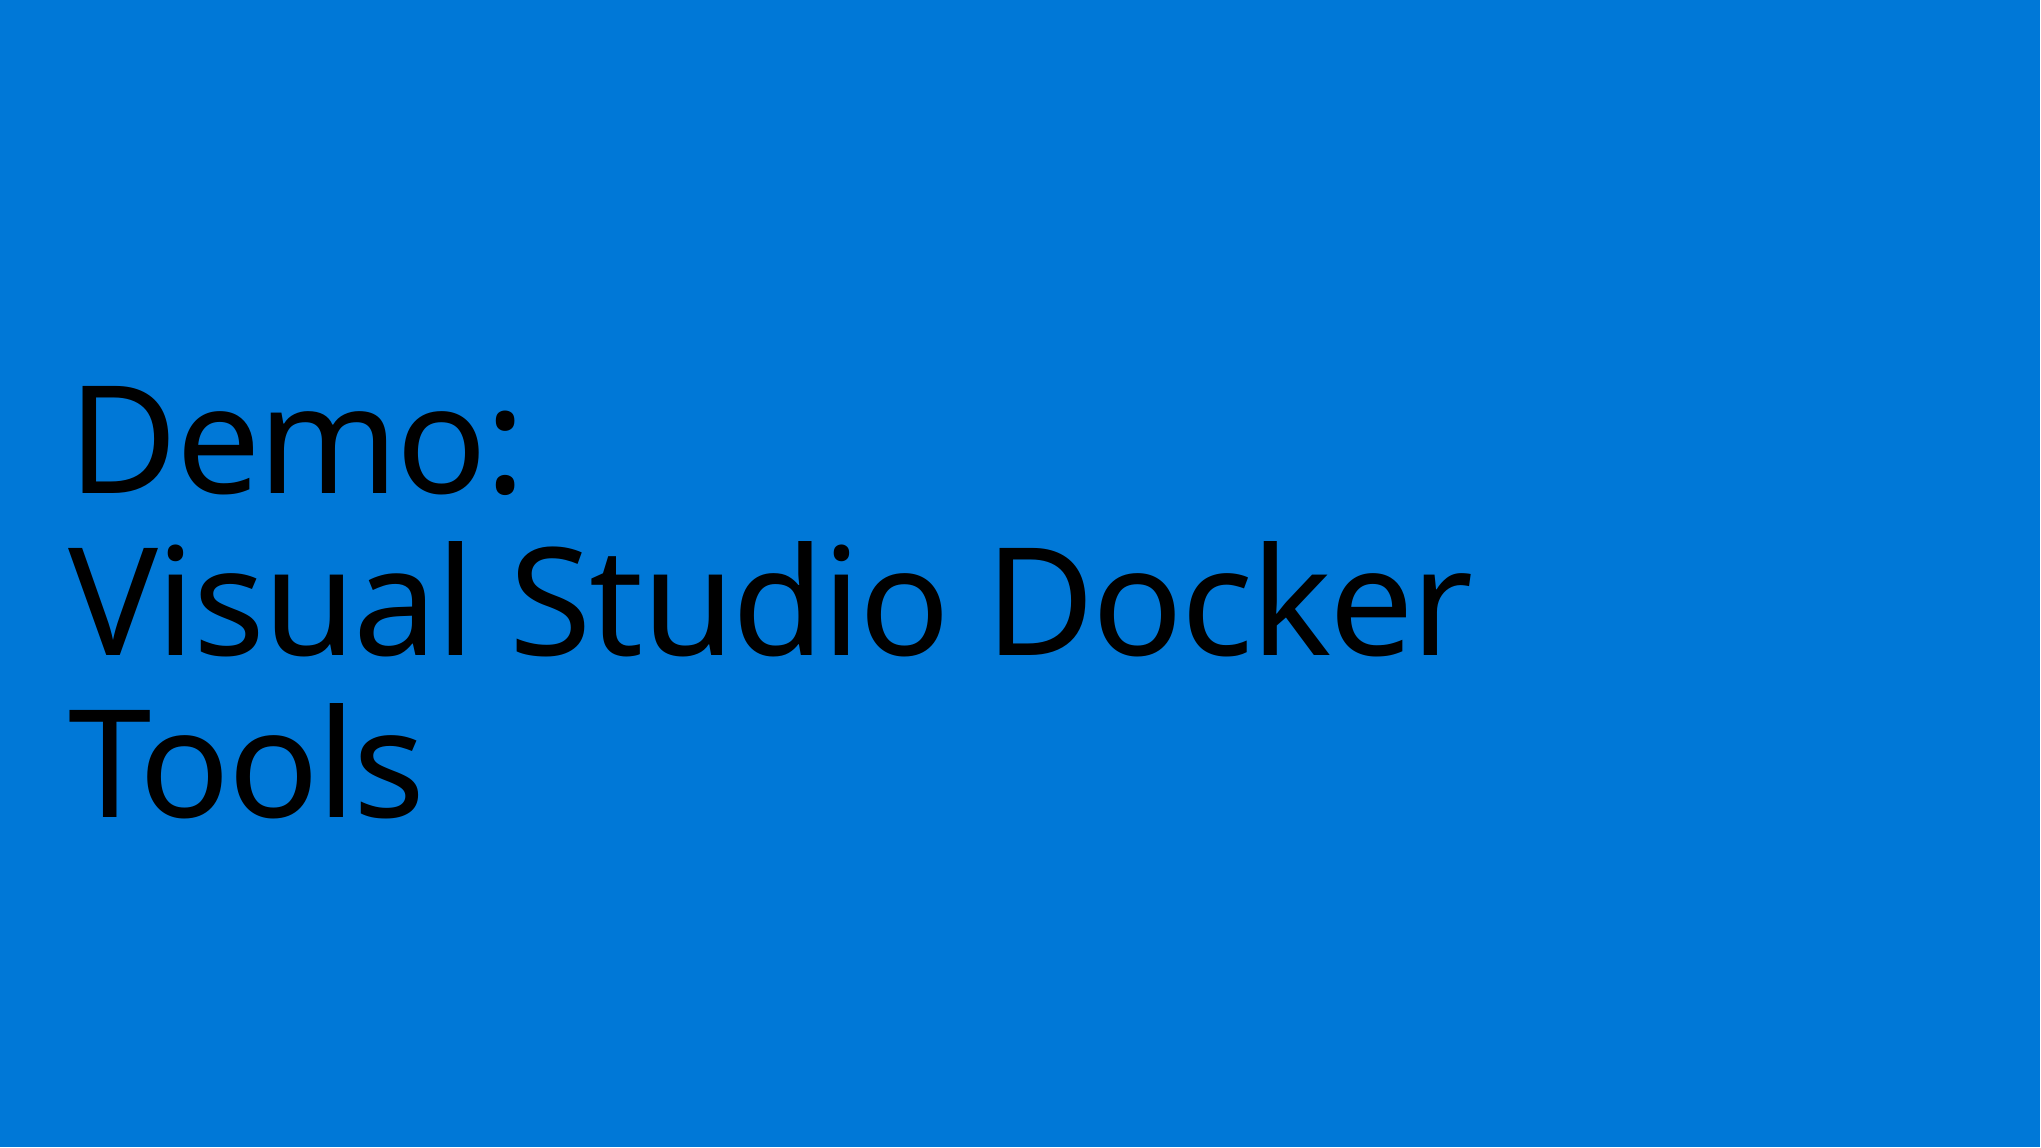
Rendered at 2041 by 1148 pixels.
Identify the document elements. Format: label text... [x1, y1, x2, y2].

title Demo: Visual Studio Docker Tools [45, 348, 1861, 707]
